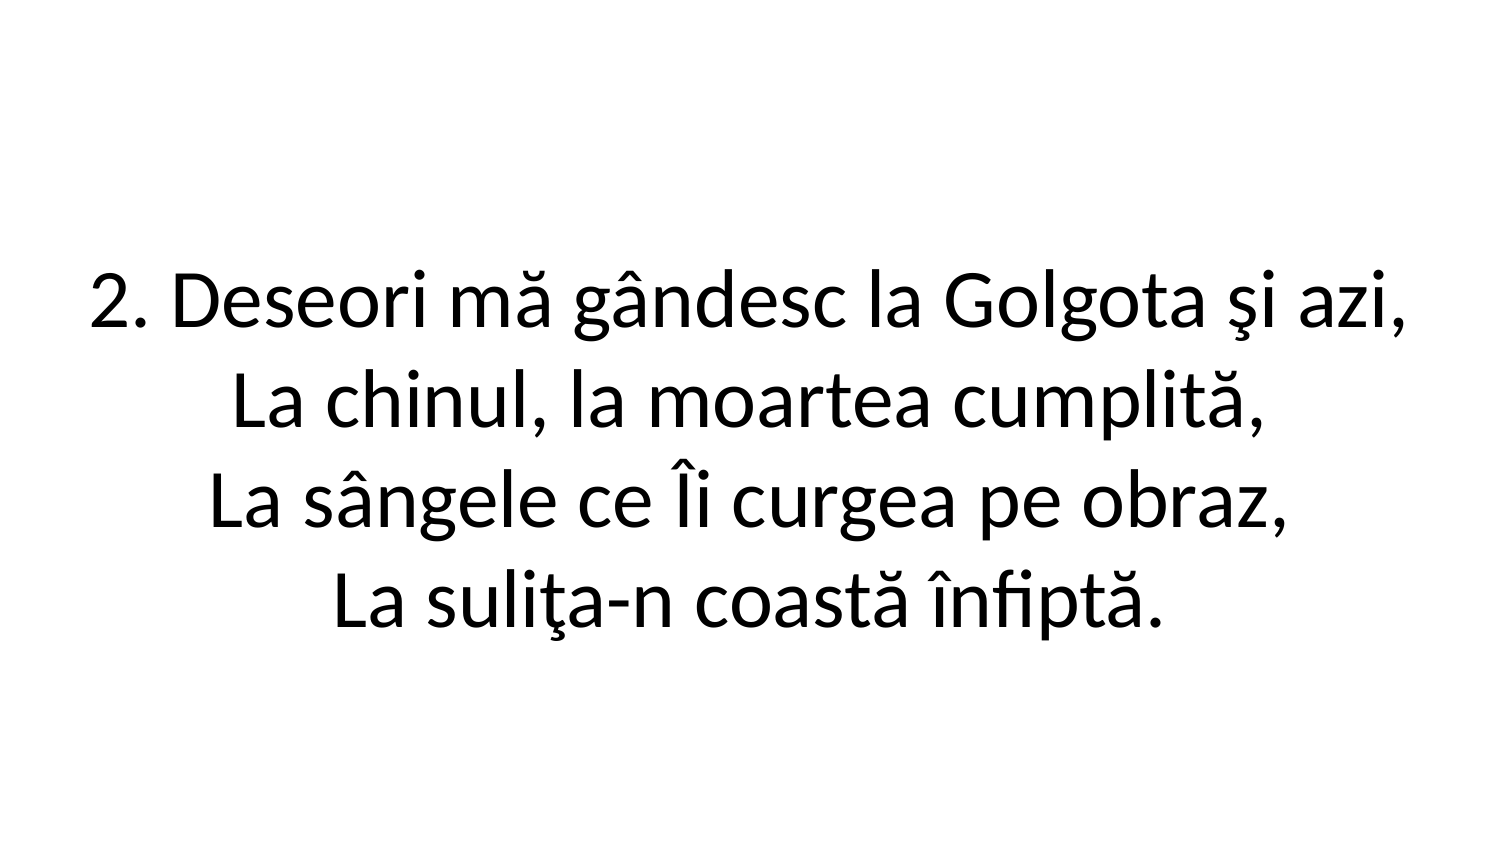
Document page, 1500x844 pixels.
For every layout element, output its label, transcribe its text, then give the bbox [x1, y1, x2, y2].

text_box 2. Deseori mă gândesc la Golgota şi azi, La chinul, la moartea cumplită, La sângele ce Îi curgea pe obraz, La suliţa-n coastă înfiptă. [74, 192, 1426, 652]
